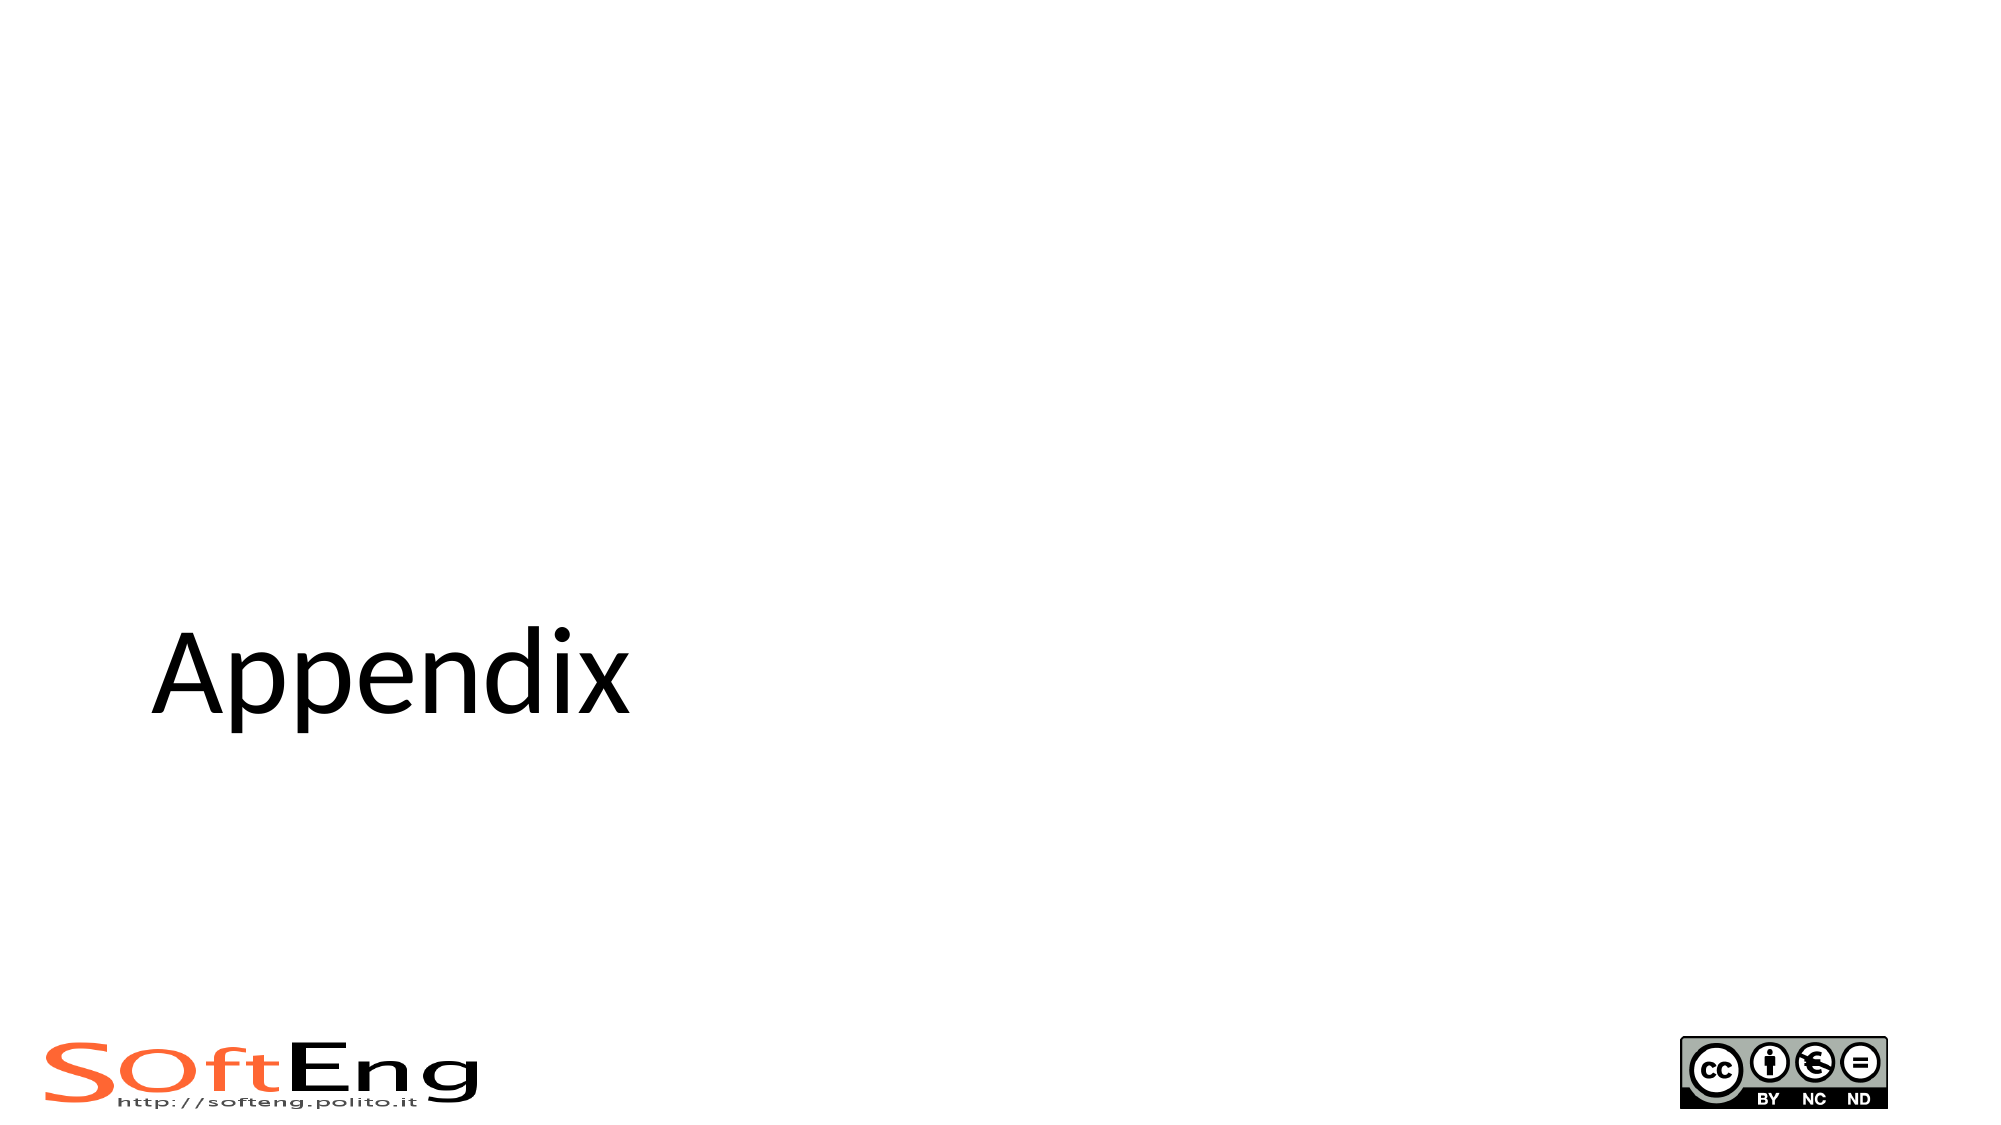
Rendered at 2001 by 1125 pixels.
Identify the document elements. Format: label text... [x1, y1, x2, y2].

title Appendix [136, 280, 1862, 749]
picture [1680, 1036, 1888, 1109]
picture [37, 1026, 488, 1119]
